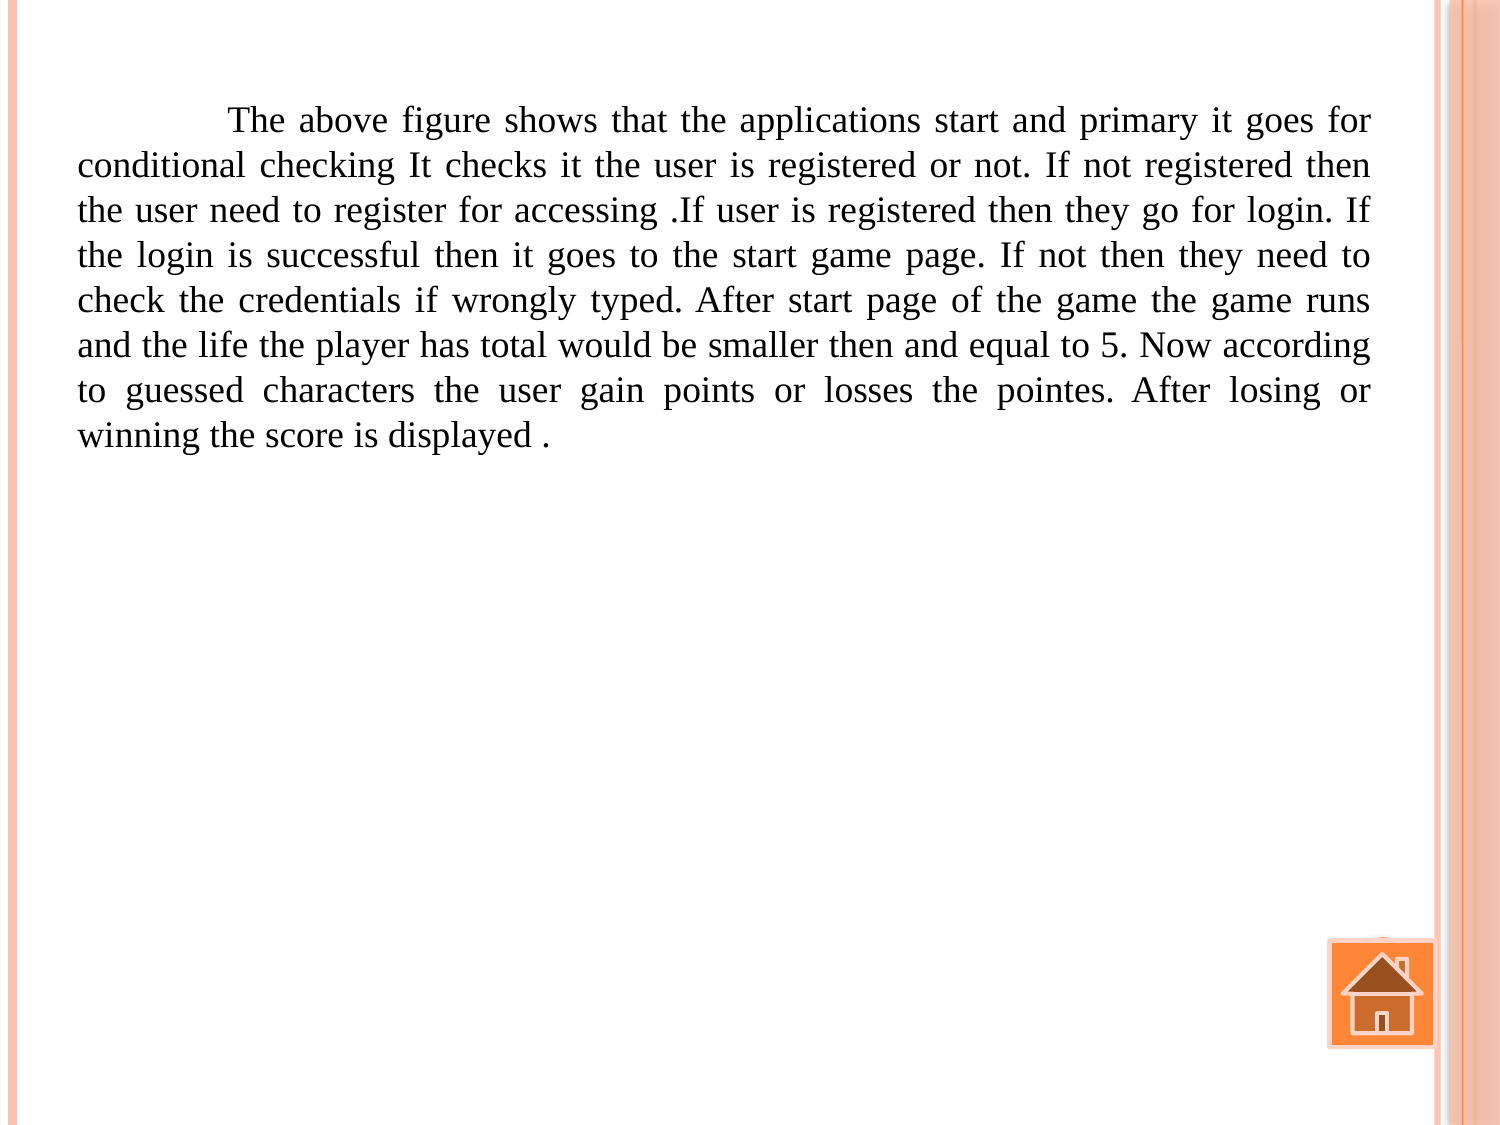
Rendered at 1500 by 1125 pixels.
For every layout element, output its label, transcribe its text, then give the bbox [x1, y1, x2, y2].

text_box The above figure shows that the applications start and primary it goes for conditional checking It checks it the user is registered or not. If not registered then the user need to register for accessing .If user is registered then they go for login. If the login is successful then it goes to the start game page. If not then they need to check the credentials if wrongly typed. After start page of the game the game runs and the life the player has total would be smaller then and equal to 5. Now according to guessed characters the user gain points or losses the pointes. After losing or winning the score is displayed . [62, 87, 1388, 463]
text_box [1327, 938, 1437, 1049]
